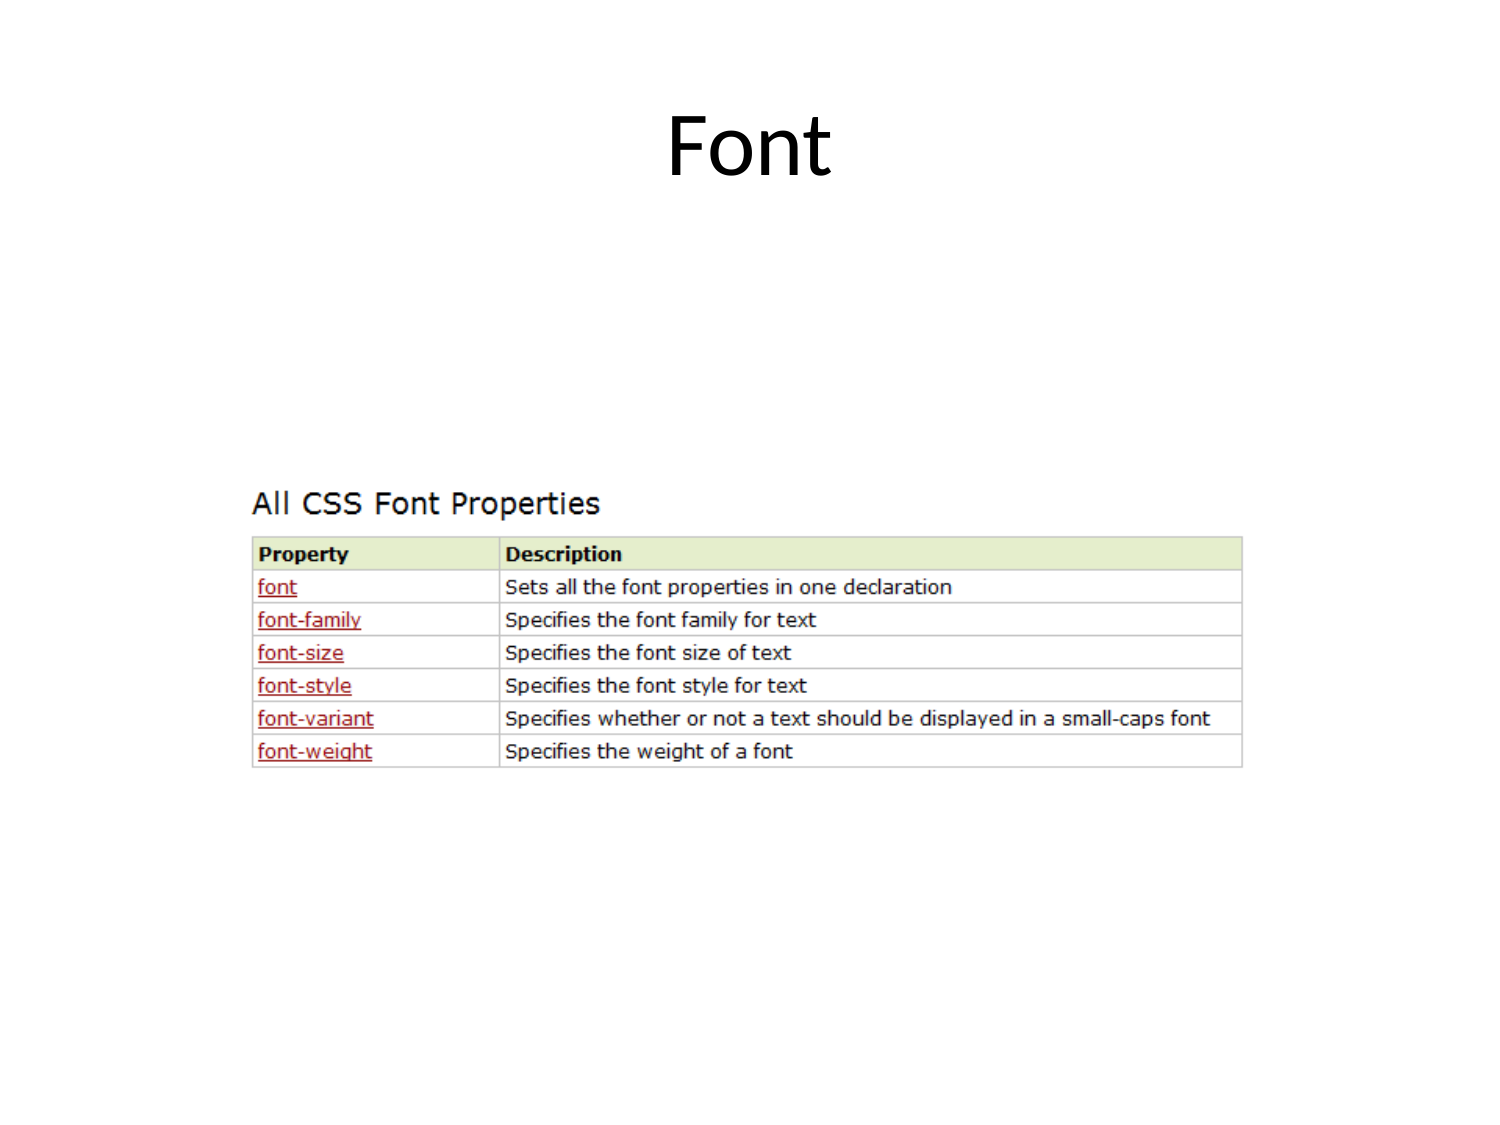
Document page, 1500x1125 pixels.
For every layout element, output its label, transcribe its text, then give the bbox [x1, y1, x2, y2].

title Font [75, 45, 1425, 233]
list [248, 477, 1251, 791]
